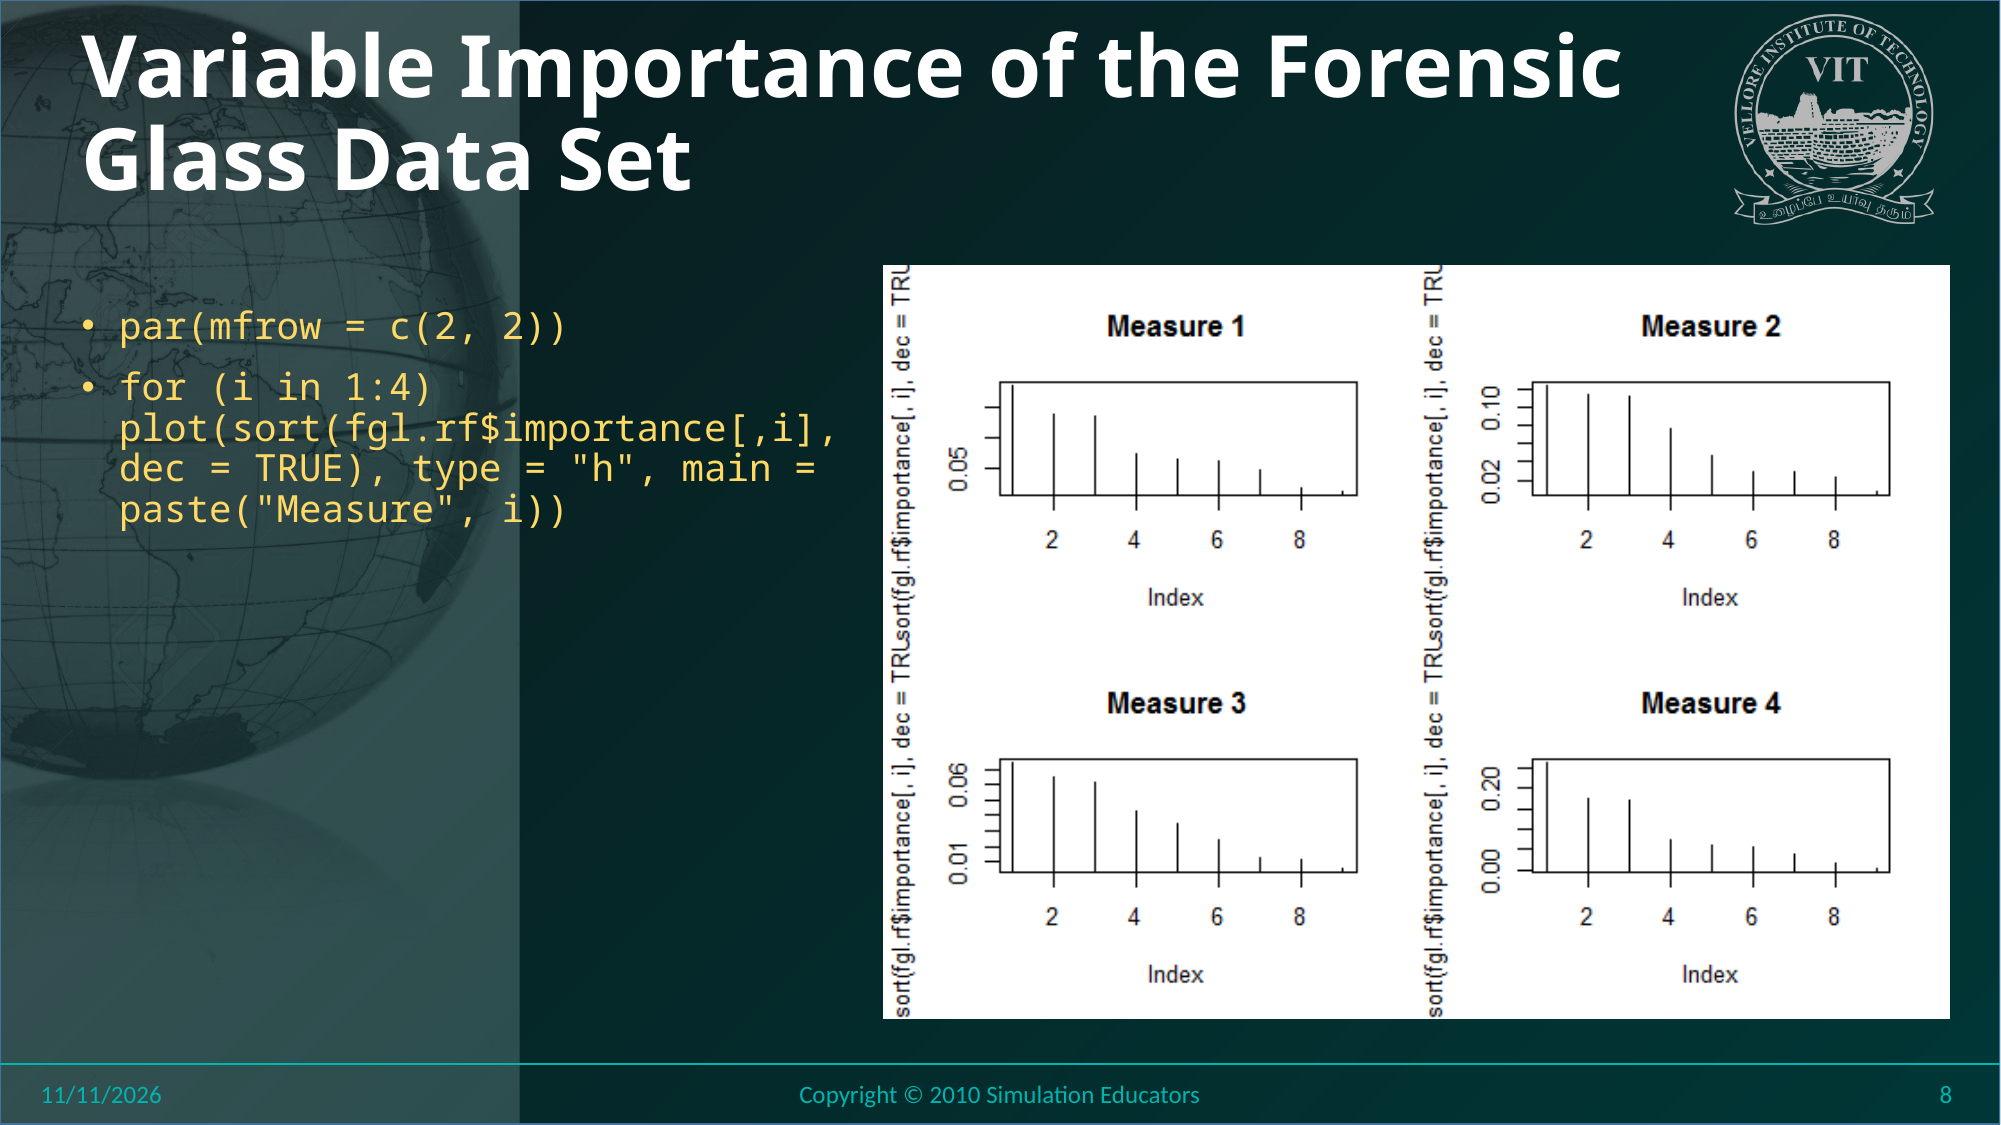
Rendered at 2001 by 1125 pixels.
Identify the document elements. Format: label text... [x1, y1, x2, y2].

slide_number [25, 1064, 476, 1124]
title Variable Importance of the Forensic Glass Data Set [66, 15, 1719, 218]
footer Copyright © 2010 Simulation Educators [662, 1064, 1338, 1124]
list par(mfrow = c(2, 2)) for (i in 1:4) plot(sort(fgl.rf$importance[,i], dec = TRUE), type = "h", main = paste("Measure", i)) [66, 299, 883, 1014]
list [883, 265, 1950, 1019]
slide_number 8 [1517, 1064, 1968, 1124]
